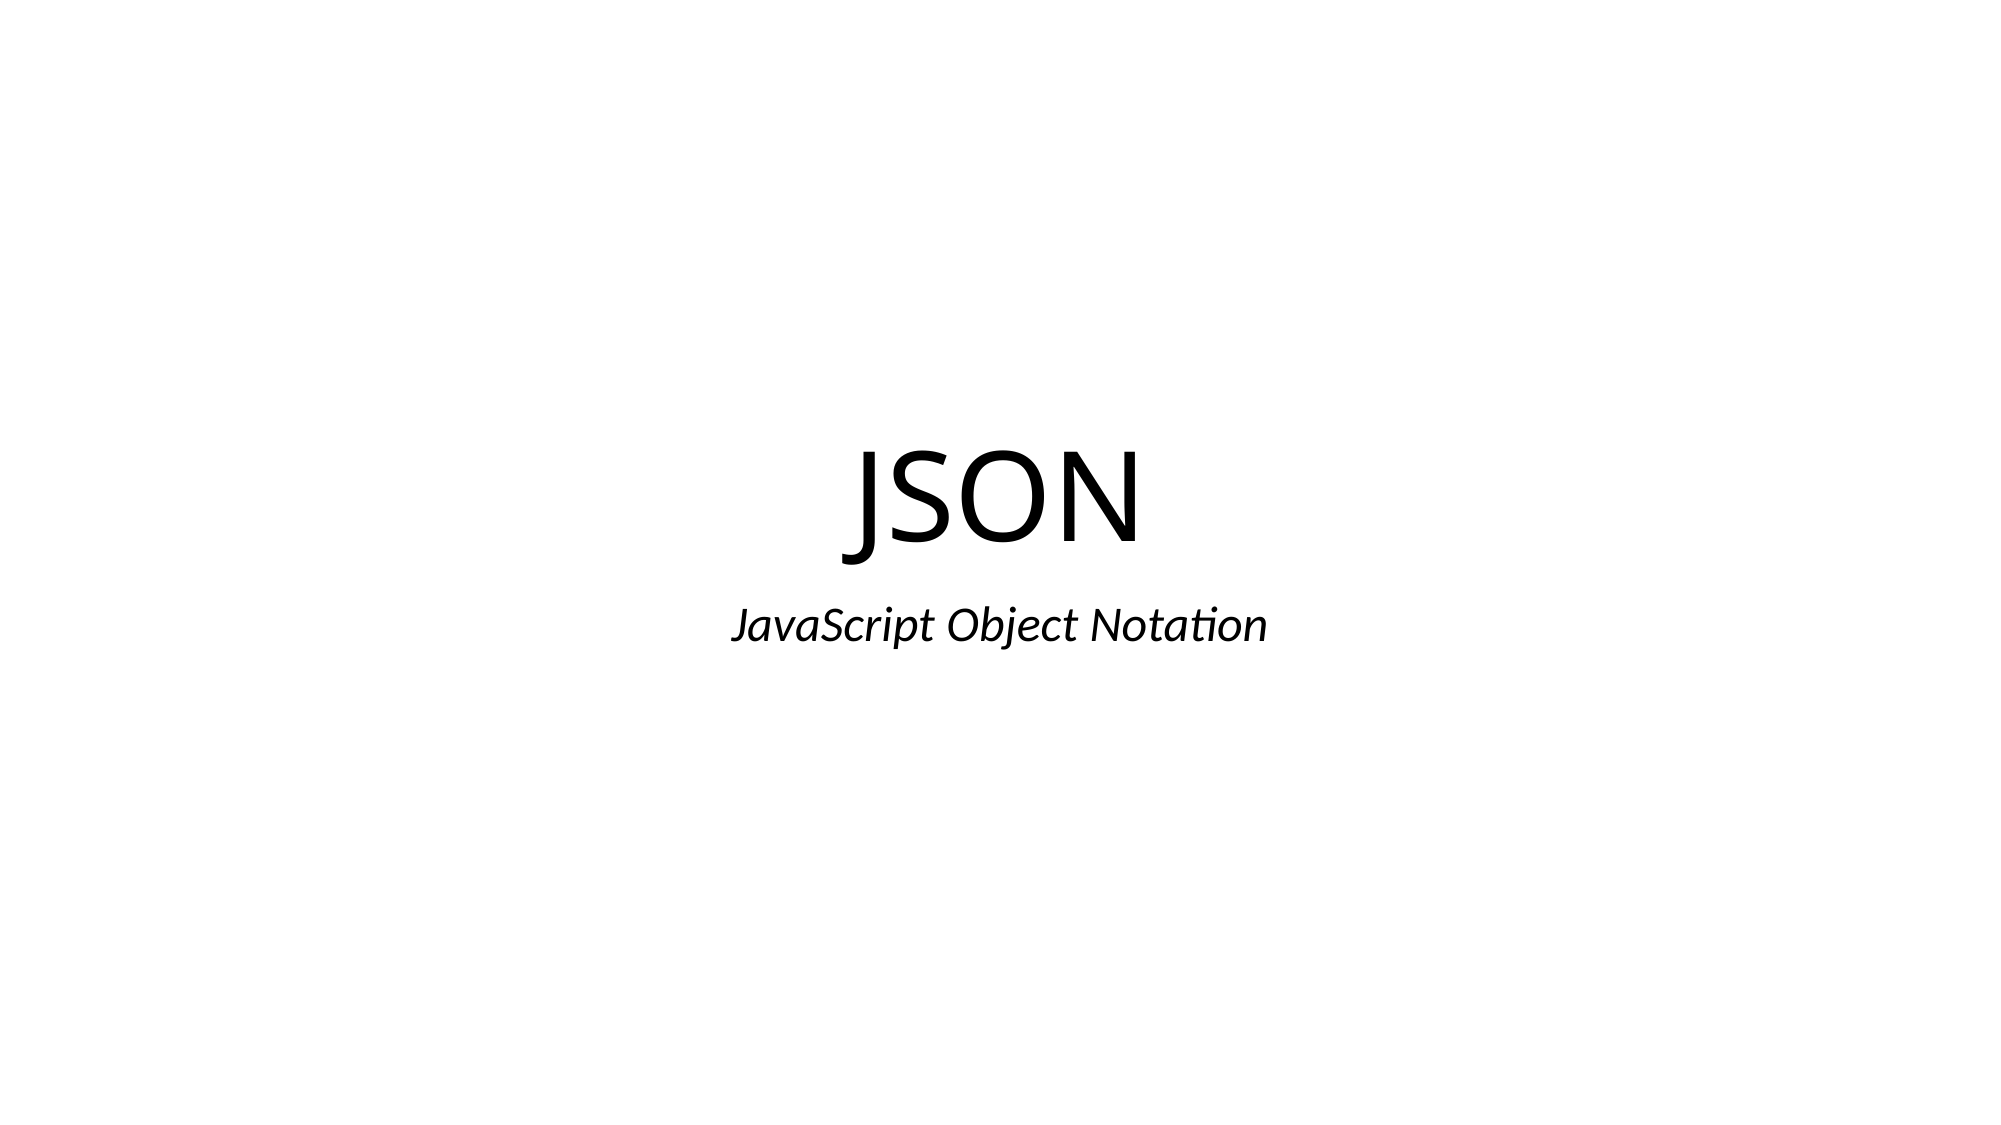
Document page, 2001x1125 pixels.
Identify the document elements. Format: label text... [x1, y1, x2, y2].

title JSON [249, 184, 1750, 576]
subtitle JavaScript Object Notation [249, 590, 1750, 863]
